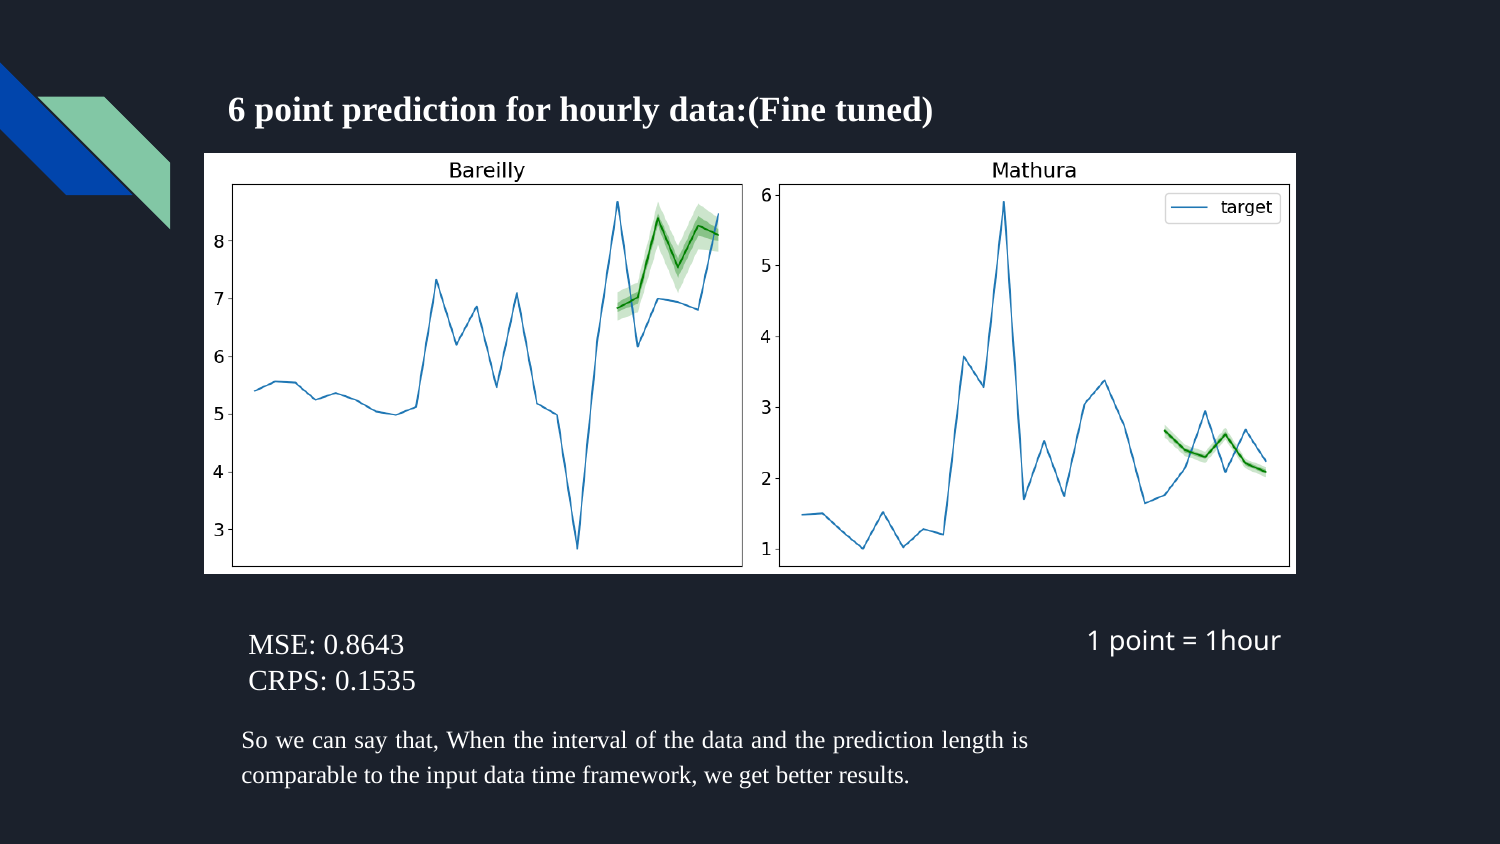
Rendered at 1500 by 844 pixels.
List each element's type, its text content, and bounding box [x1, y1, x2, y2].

text_box MSE: 0.8643 CRPS: 0.1535 [233, 610, 726, 704]
title 6 point prediction for hourly data:(Fine tuned) [212, 64, 1368, 215]
text_box 1 point = 1hour [1071, 608, 1381, 685]
text_box So we can say that, When the interval of the data and the prediction length is comparable to the input data time framework, we get better results. [76, 704, 1045, 798]
picture [204, 153, 1296, 575]
